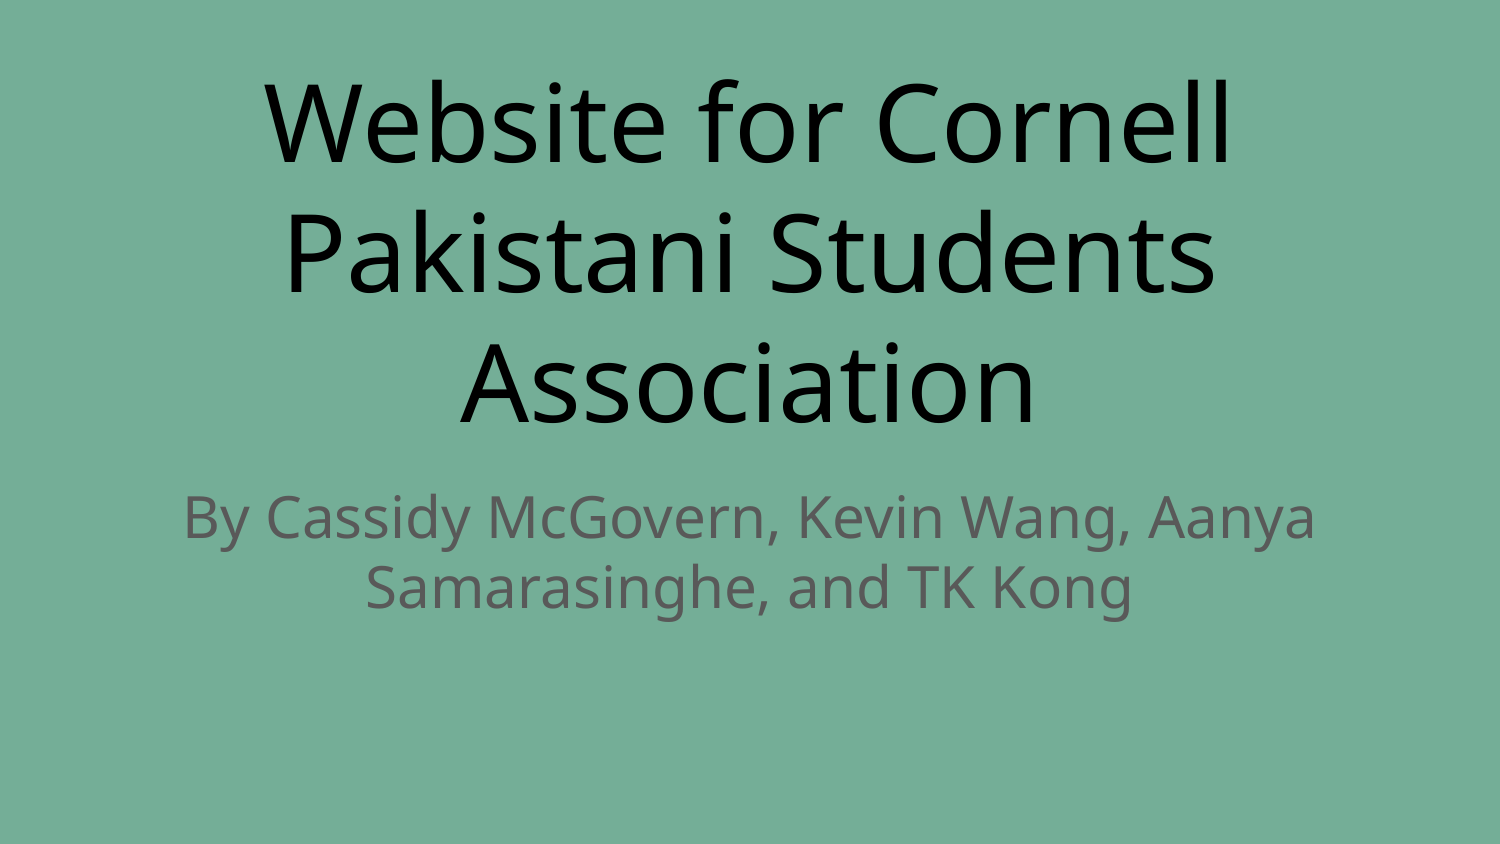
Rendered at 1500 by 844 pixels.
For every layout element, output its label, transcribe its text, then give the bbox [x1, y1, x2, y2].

subtitle By Cassidy McGovern, Kevin Wang, Aanya Samarasinghe, and TK Kong [51, 464, 1449, 595]
title Website for Cornell Pakistani Students Association [51, 122, 1449, 459]
